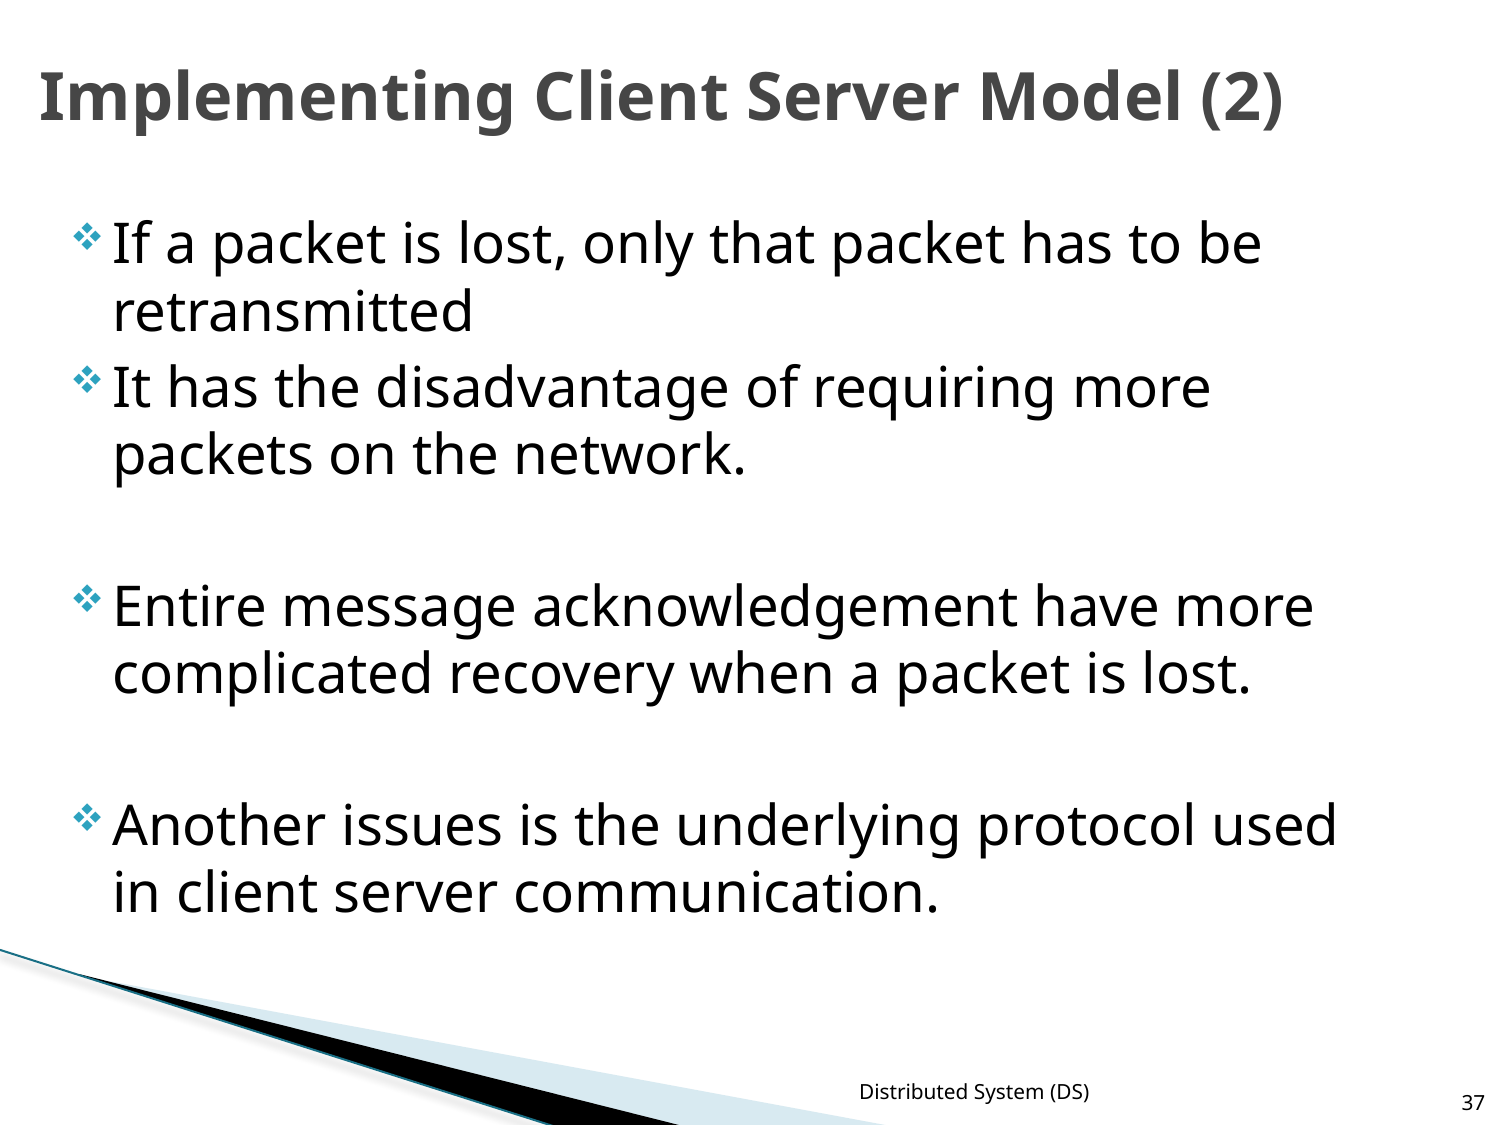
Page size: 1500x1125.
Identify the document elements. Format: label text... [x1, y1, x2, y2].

list If a packet is lost, only that packet has to be retransmitted It has the disadvantage of requiring more packets on the network. Entire message acknowledgement have more complicated recovery when a packet is lost. Another issues is the underlying protocol used in client server communication. [37, 200, 1400, 1050]
slide_number 37 [1187, 1050, 1500, 1125]
title Implementing Client Server Model (2) [24, 0, 1475, 188]
footer Distributed System (DS) [718, 1051, 1105, 1112]
